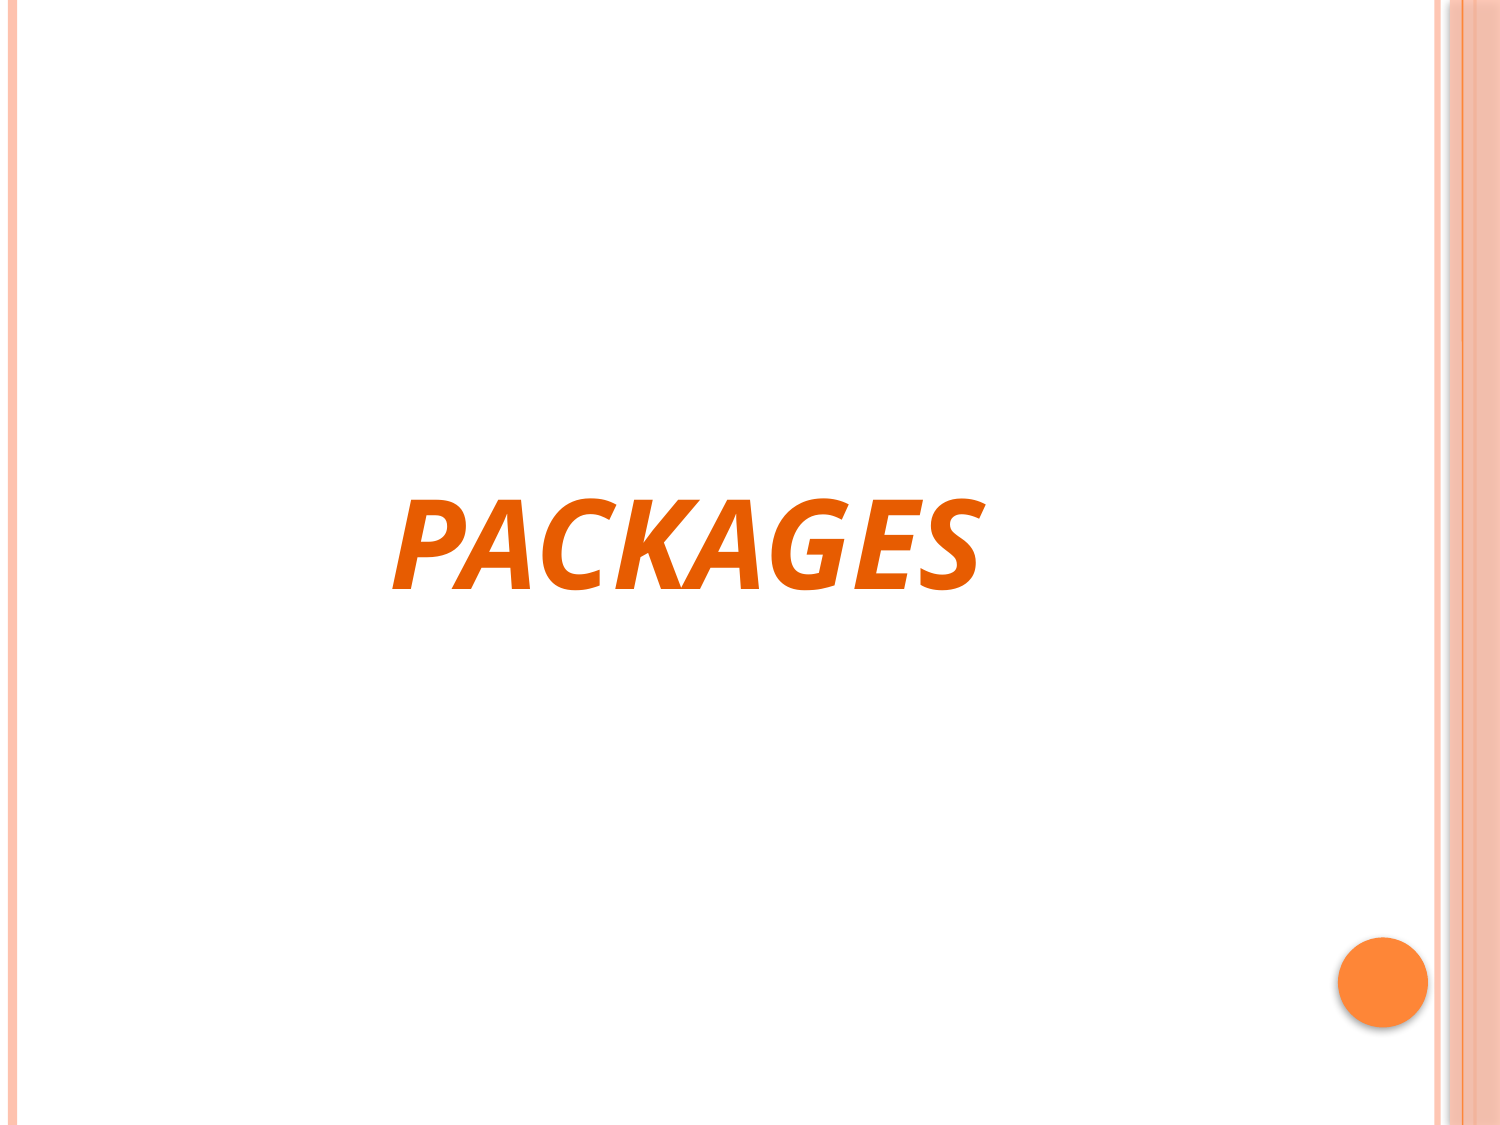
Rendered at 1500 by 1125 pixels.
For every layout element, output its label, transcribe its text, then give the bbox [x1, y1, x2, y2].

title Packages [75, 434, 1300, 622]
